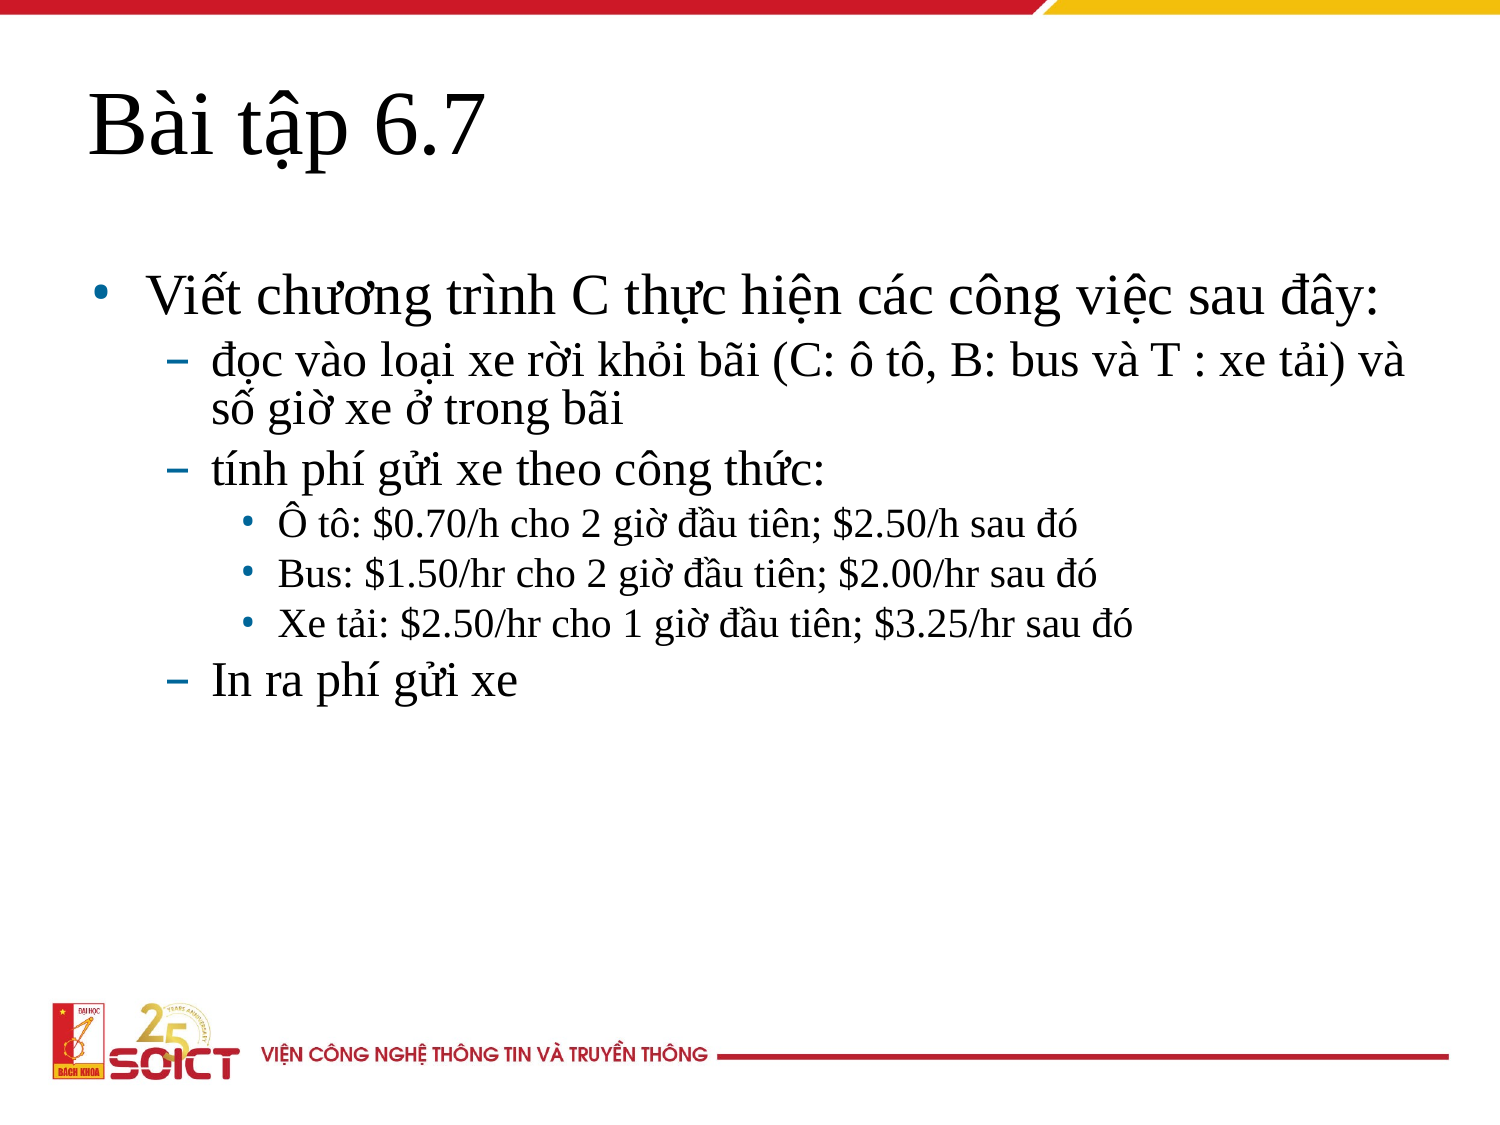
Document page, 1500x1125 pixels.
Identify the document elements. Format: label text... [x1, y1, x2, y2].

picture [0, 0, 1500, 1125]
title Bài tập 6.7 [72, 16, 1425, 233]
list Viết chương trình C thực hiện các công việc sau đây: đọc vào loại xe rời khỏi bãi (C: ô tô, B: bus và T : xe tải) và số giờ xe ở trong bãi tính phí gửi xe theo công thức: Ô tô: $0.70/h cho 2 giờ đầu tiên; $2.50/h sau đó Bus: $1.50/hr cho 2 giờ đầu tiên; $2.00/hr sau đó Xe tải: $2.50/hr cho 1 giờ đầu tiên; $3.25/hr sau đó In ra phí gửi xe [75, 262, 1425, 994]
